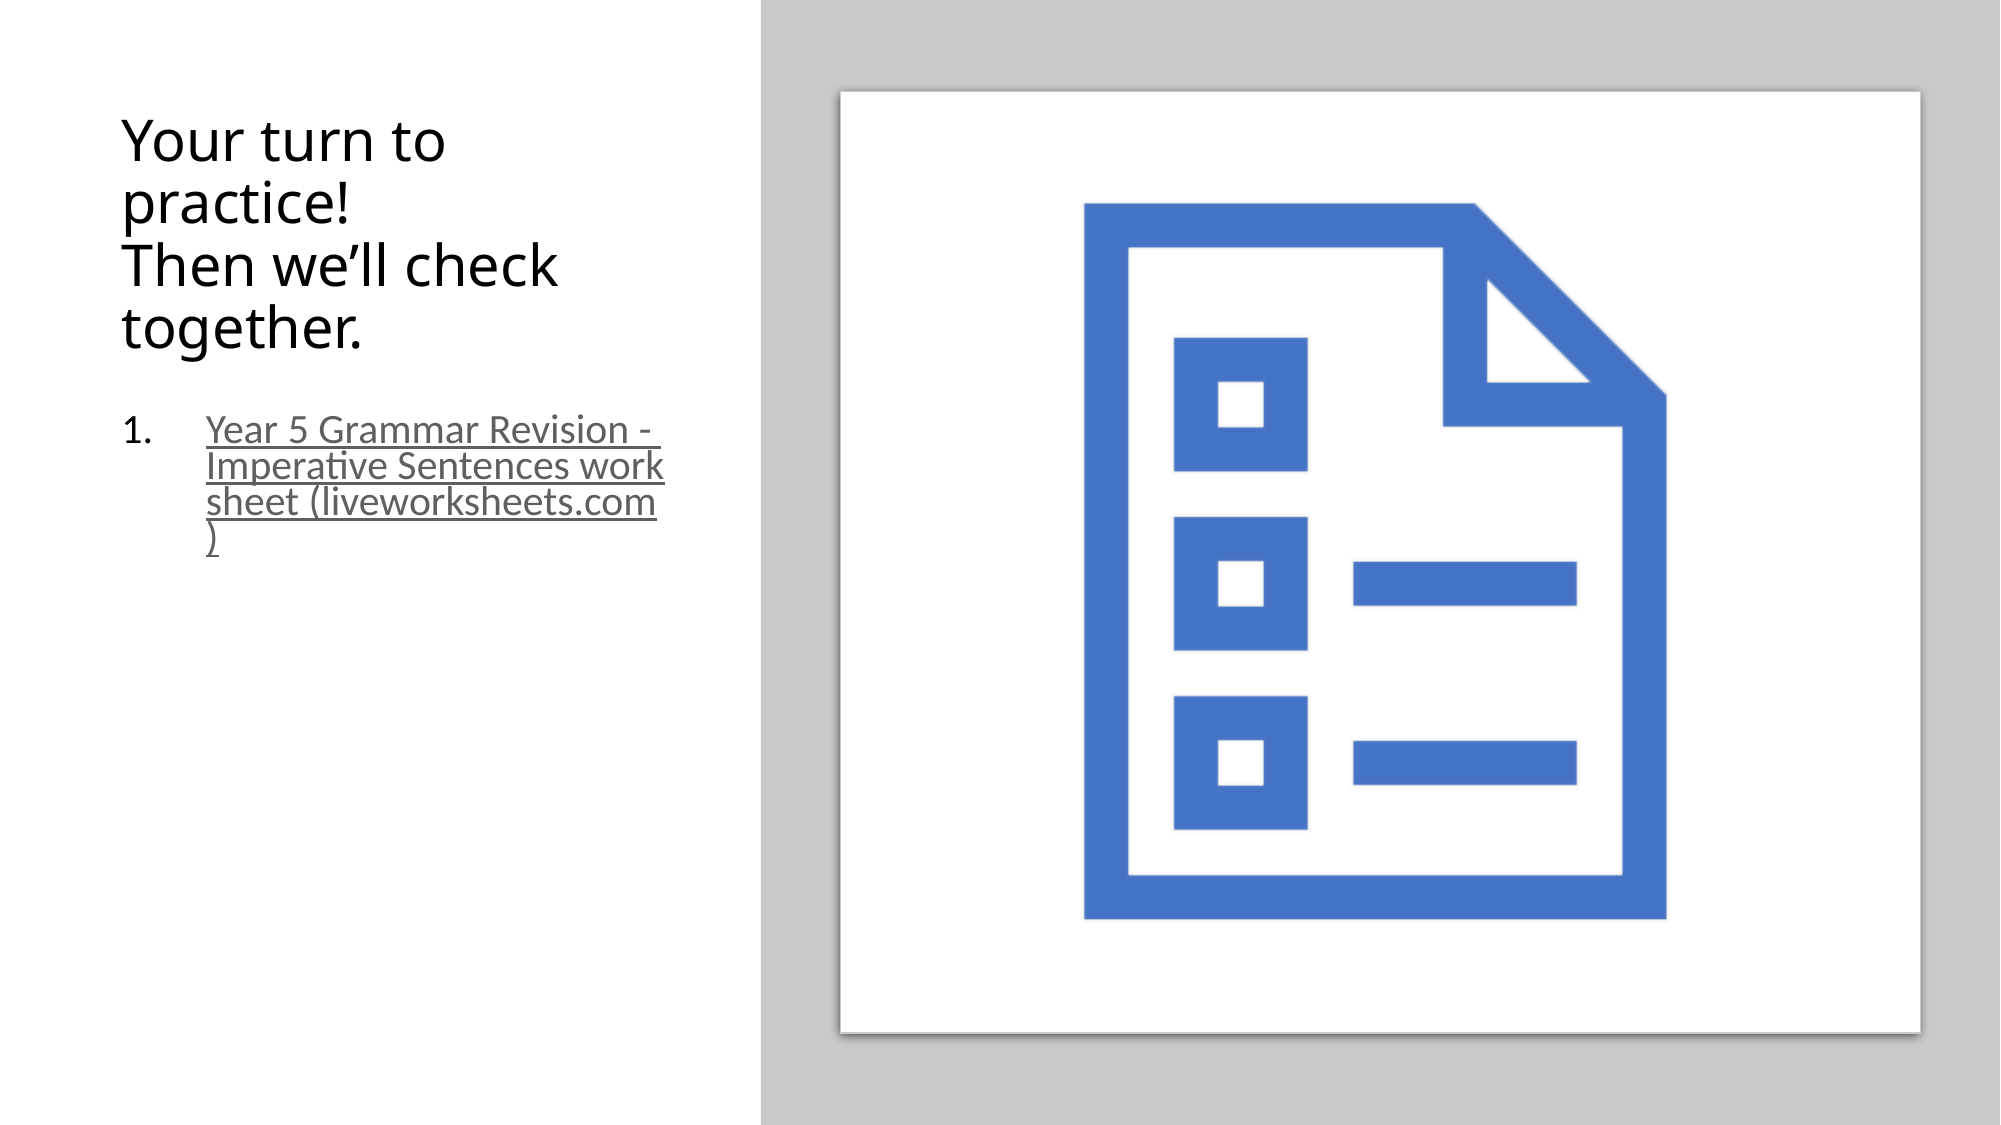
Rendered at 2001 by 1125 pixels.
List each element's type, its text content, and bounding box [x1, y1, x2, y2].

text_box [839, 90, 1922, 1034]
picture [950, 132, 1811, 992]
title Your turn to practice! Then we’ll check together. [106, 103, 682, 370]
text_box [760, 0, 2000, 1125]
list Year 5 Grammar Revision - Imperative Sentences worksheet (liveworksheets.com) [106, 399, 682, 1021]
